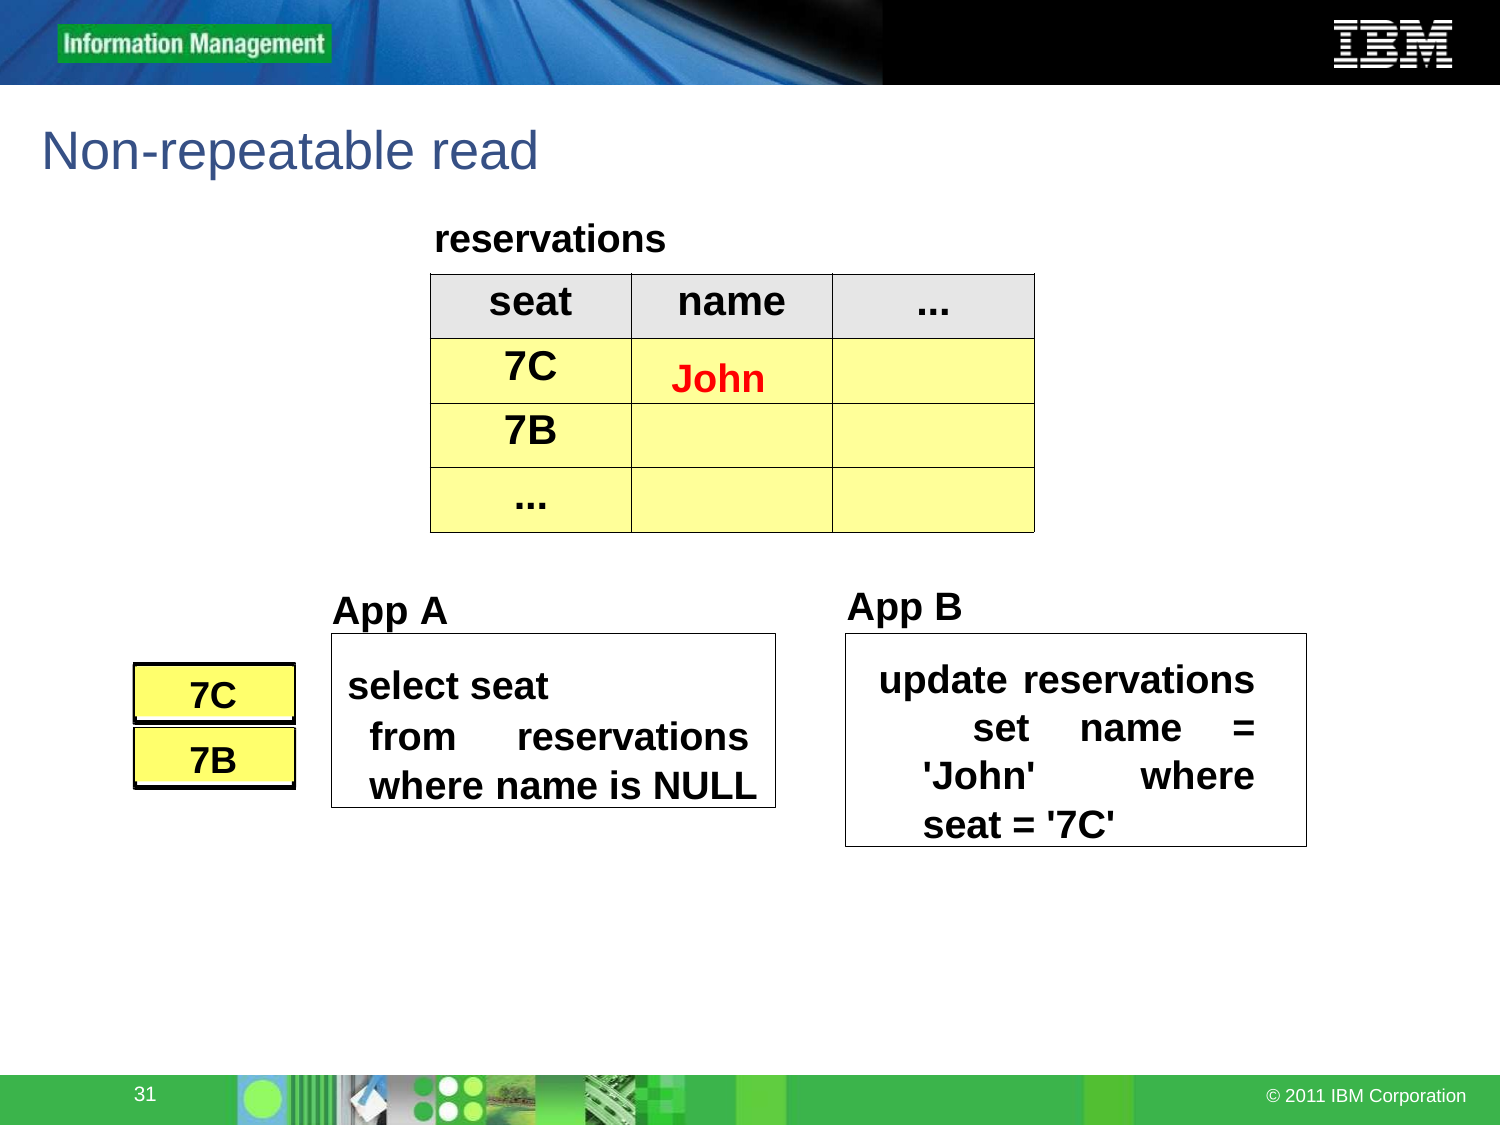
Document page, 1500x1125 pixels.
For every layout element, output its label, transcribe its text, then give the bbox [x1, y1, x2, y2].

table_cell [632, 404, 832, 467]
text_box [292, 662, 296, 722]
text_box 7C [135, 666, 294, 717]
table_cell 7C [431, 339, 631, 403]
picture [0, 0, 883, 85]
table_cell [833, 339, 1034, 403]
table_header seat [431, 275, 631, 338]
text_box [132, 664, 137, 725]
text_box select seat from reservations where name is NULL [331, 633, 776, 807]
table_header name [632, 275, 832, 338]
text_box reservations [432, 210, 671, 261]
table_cell John [632, 339, 832, 403]
text_box [291, 727, 297, 787]
text_box 7B [135, 728, 294, 782]
text_box App A [329, 583, 451, 633]
title Non-repeatable read [39, 112, 543, 303]
text_box [132, 729, 138, 790]
picture [1334, 20, 1453, 68]
table_header ... [833, 275, 1034, 338]
table_cell ... [431, 468, 631, 532]
footer © 2011 IBM Corporation [1264, 1083, 1477, 1125]
picture [0, 1075, 1500, 1125]
table_cell [833, 404, 1034, 467]
text_box App B [844, 578, 966, 629]
slide_number 31 [129, 1080, 162, 1125]
table_cell [632, 468, 832, 532]
text_box update reservations set name = 'John' where seat = '7C' [845, 633, 1307, 847]
table_cell 7B [431, 404, 631, 467]
table_cell [833, 468, 1034, 532]
